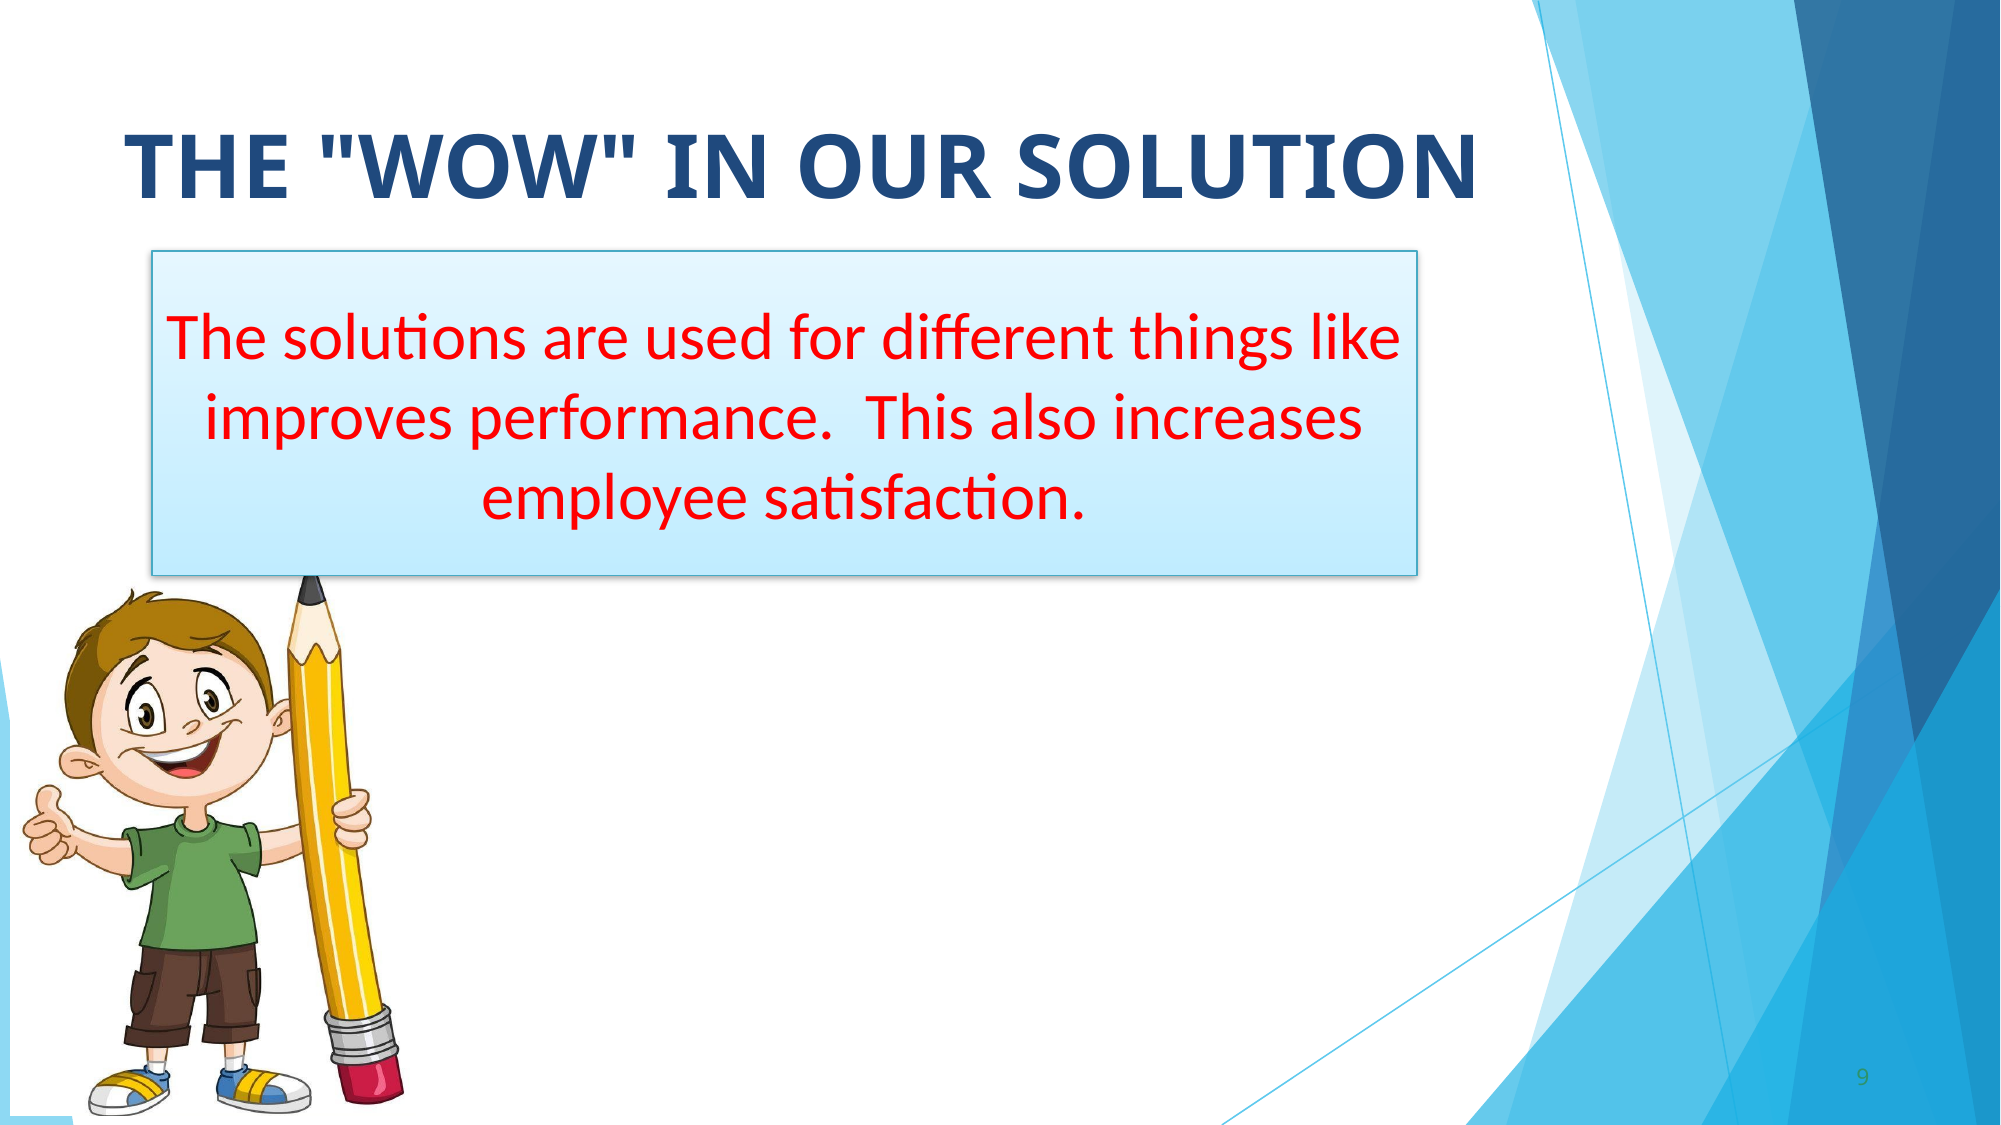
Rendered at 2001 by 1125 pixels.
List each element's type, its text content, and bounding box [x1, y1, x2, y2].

title THE "WOW" IN OUR SOLUTION [121, 107, 1513, 298]
picture [10, 554, 416, 1116]
text_box 9 [1849, 1061, 1888, 1095]
text_box The solutions are used for different things like improves performance. This also increases employee satisfaction. [151, 250, 1418, 576]
